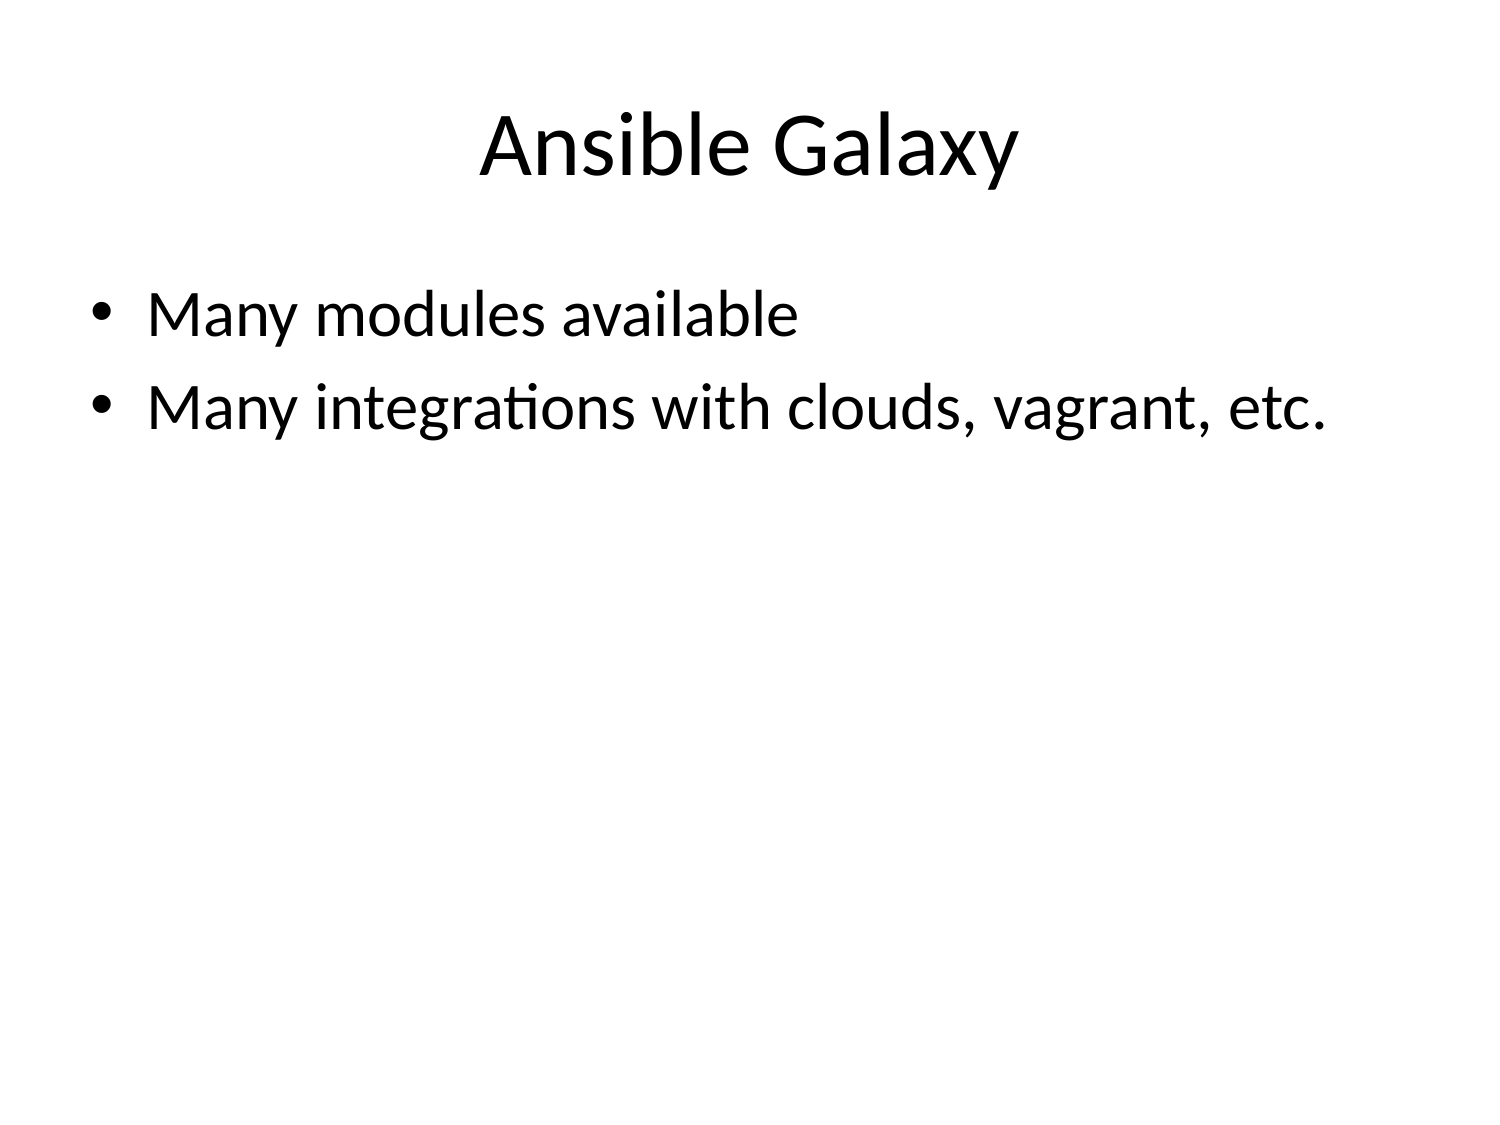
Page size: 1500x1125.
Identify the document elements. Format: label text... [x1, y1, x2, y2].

title Ansible Galaxy [75, 45, 1425, 233]
list Many modules available Many integrations with clouds, vagrant, etc. [75, 262, 1425, 1005]
